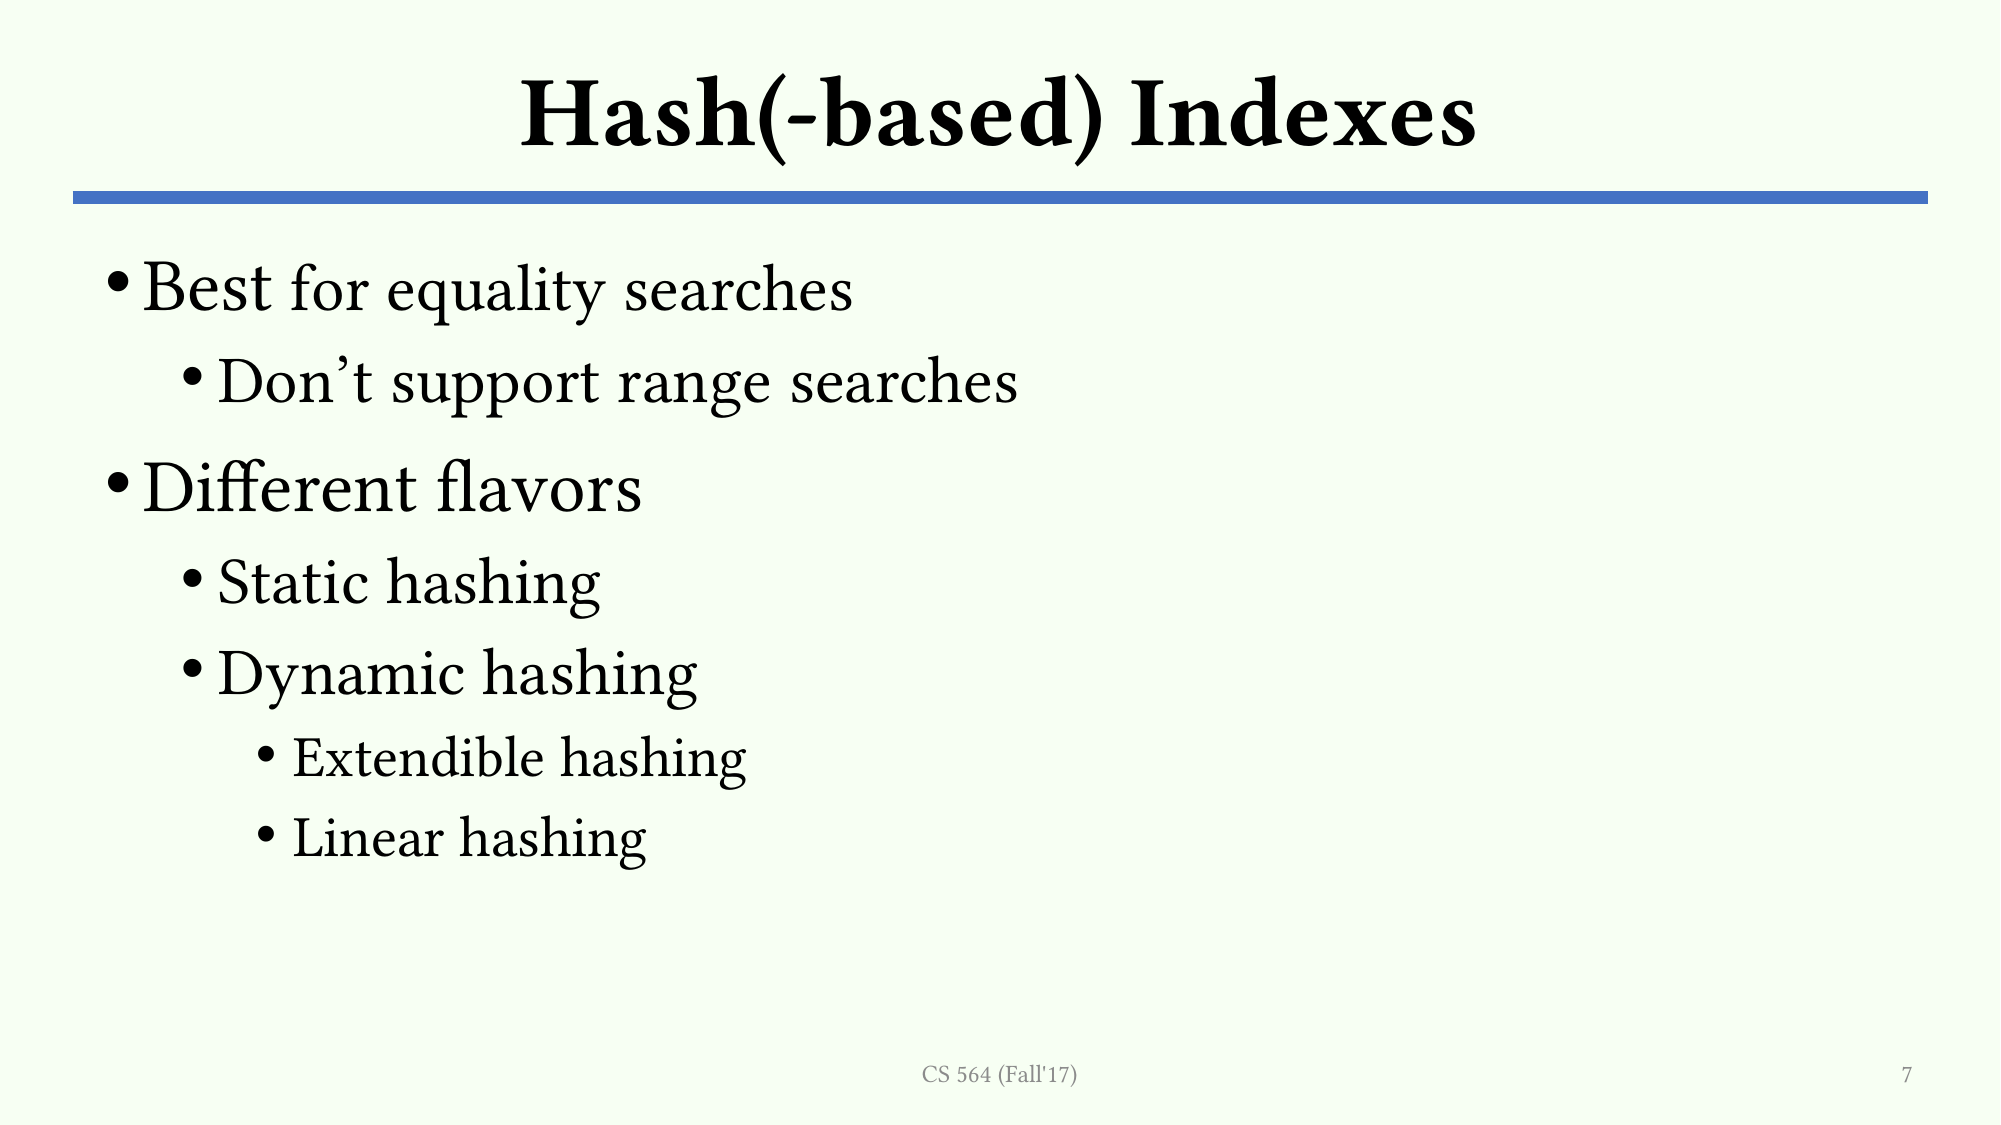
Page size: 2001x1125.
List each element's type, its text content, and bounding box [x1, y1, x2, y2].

list Best for equality searches Don’t support range searches Different flavors Static hashing Dynamic hashing Extendible hashing Linear hashing [72, 227, 1928, 1043]
footer CS 564 (Fall'17) [662, 1042, 1338, 1103]
slide_number 7 [1412, 1042, 1928, 1103]
title Hash(-based) Indexes [72, 35, 1928, 191]
